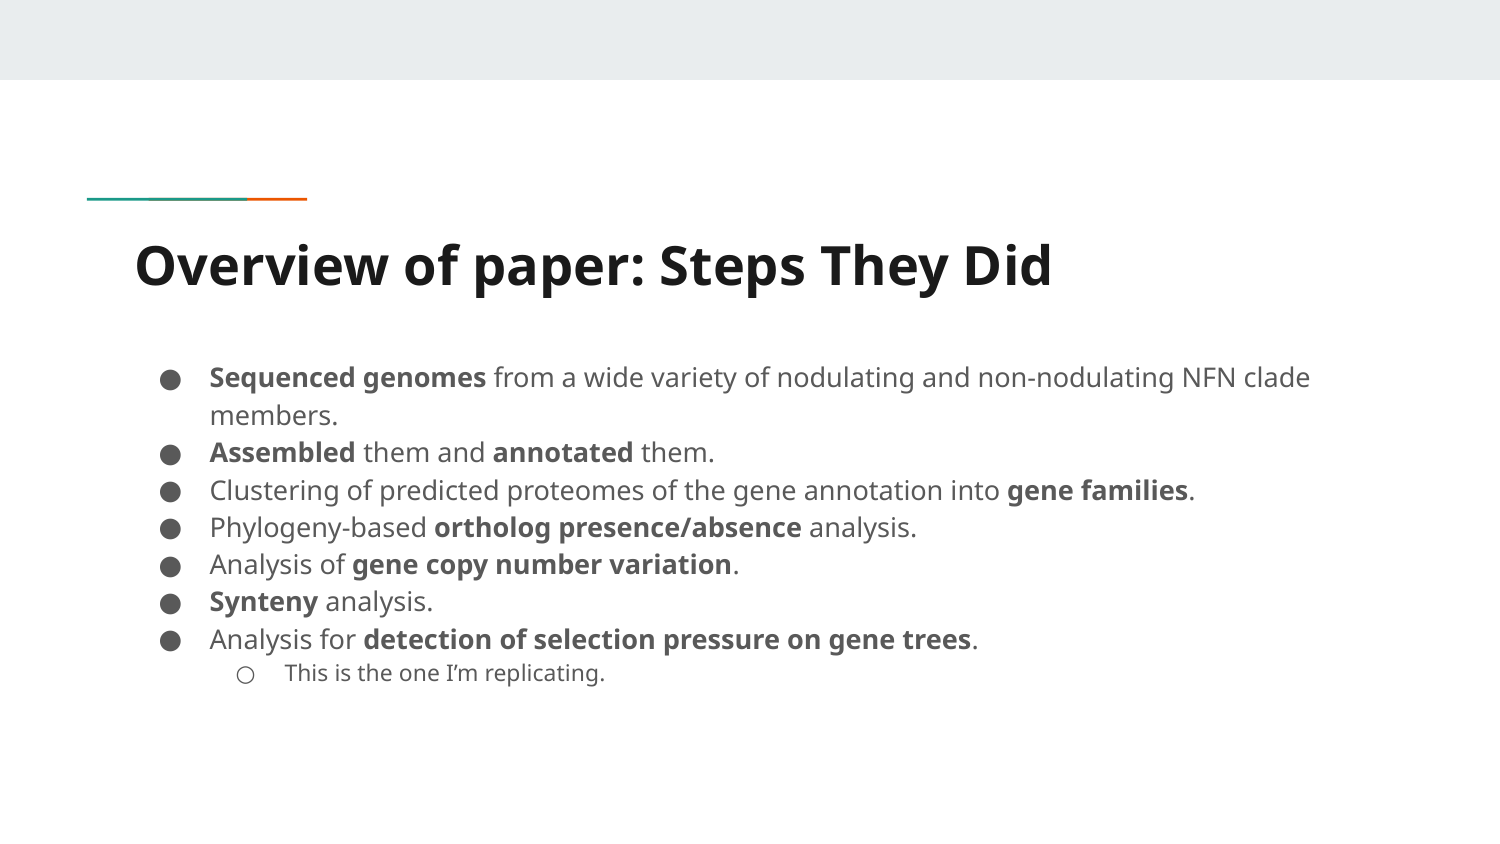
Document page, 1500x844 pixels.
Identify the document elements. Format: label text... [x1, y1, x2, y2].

list Sequenced genomes from a wide variety of nodulating and non-nodulating NFN clade members. Assembled them and annotated them. Clustering of predicted proteomes of the gene annotation into gene families. Phylogeny-based ortholog presence/absence analysis. Analysis of gene copy number variation. Synteny analysis. Analysis for detection of selection pressure on gene trees. This is the one I’m replicating. [119, 341, 1381, 712]
title Overview of paper: Steps They Did [119, 216, 1381, 305]
